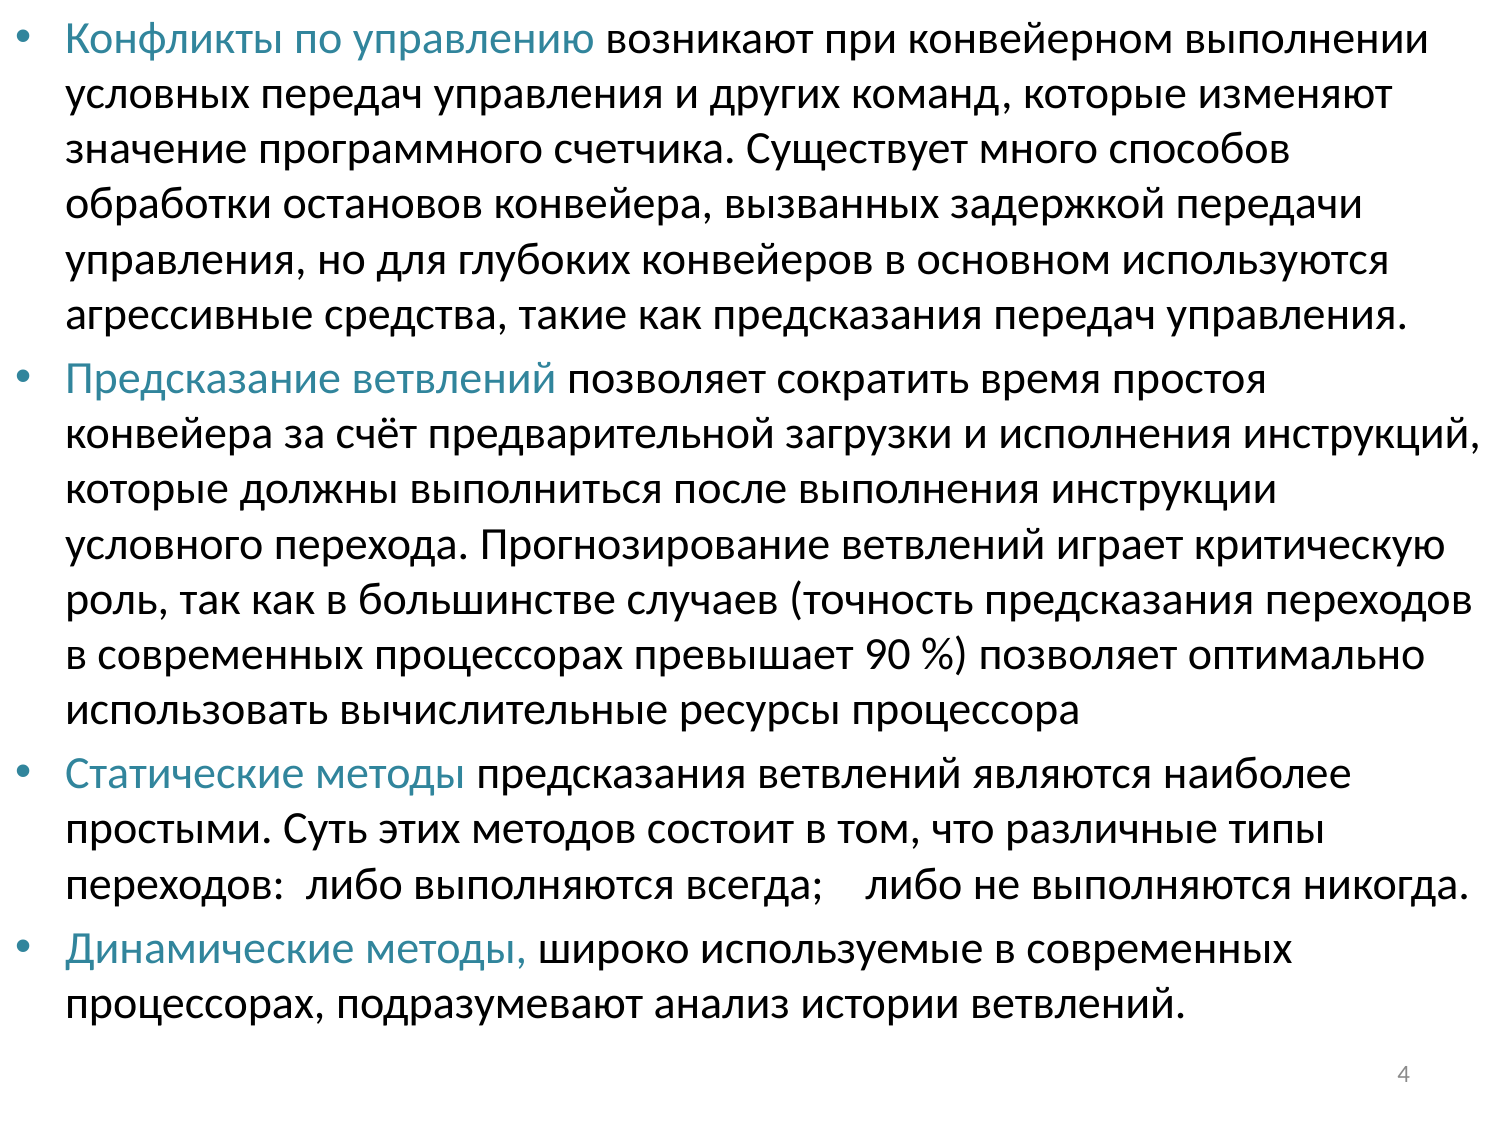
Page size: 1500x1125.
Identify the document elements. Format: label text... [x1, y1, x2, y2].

list Конфликты по управлению возникают при конвейерном выполнении условных передач управления и других команд, которые изменяют значение программного счетчика. Существует много способов обработки остановов конвейера, вызванных задержкой передачи управления, но для глубоких конвейеров в основном используются агрессивные средства, такие как предсказания передач управления. Предсказание ветвлений позволяет сократить время простоя конвейера за счёт предварительной загрузки и исполнения инструкций, которые должны выполниться после выполнения инструкции условного перехода. Прогнозирование ветвлений играет критическую роль, так как в большинстве случаев (точность предсказания переходов в современных процессорах превышает 90 %) позволяет оптимально использовать вычислительные ресурсы процессора Статические методы предсказания ветвлений являются наиболее простыми. Суть этих методов состоит в том, что различные типы переходов: либо выполняются всегда; либо не выполняются никогда. Динамические методы, широко используемые в современных процессорах, подразумевают анализ истории ветвлений. [0, 0, 1500, 1125]
slide_number 4 [1074, 1042, 1425, 1103]
